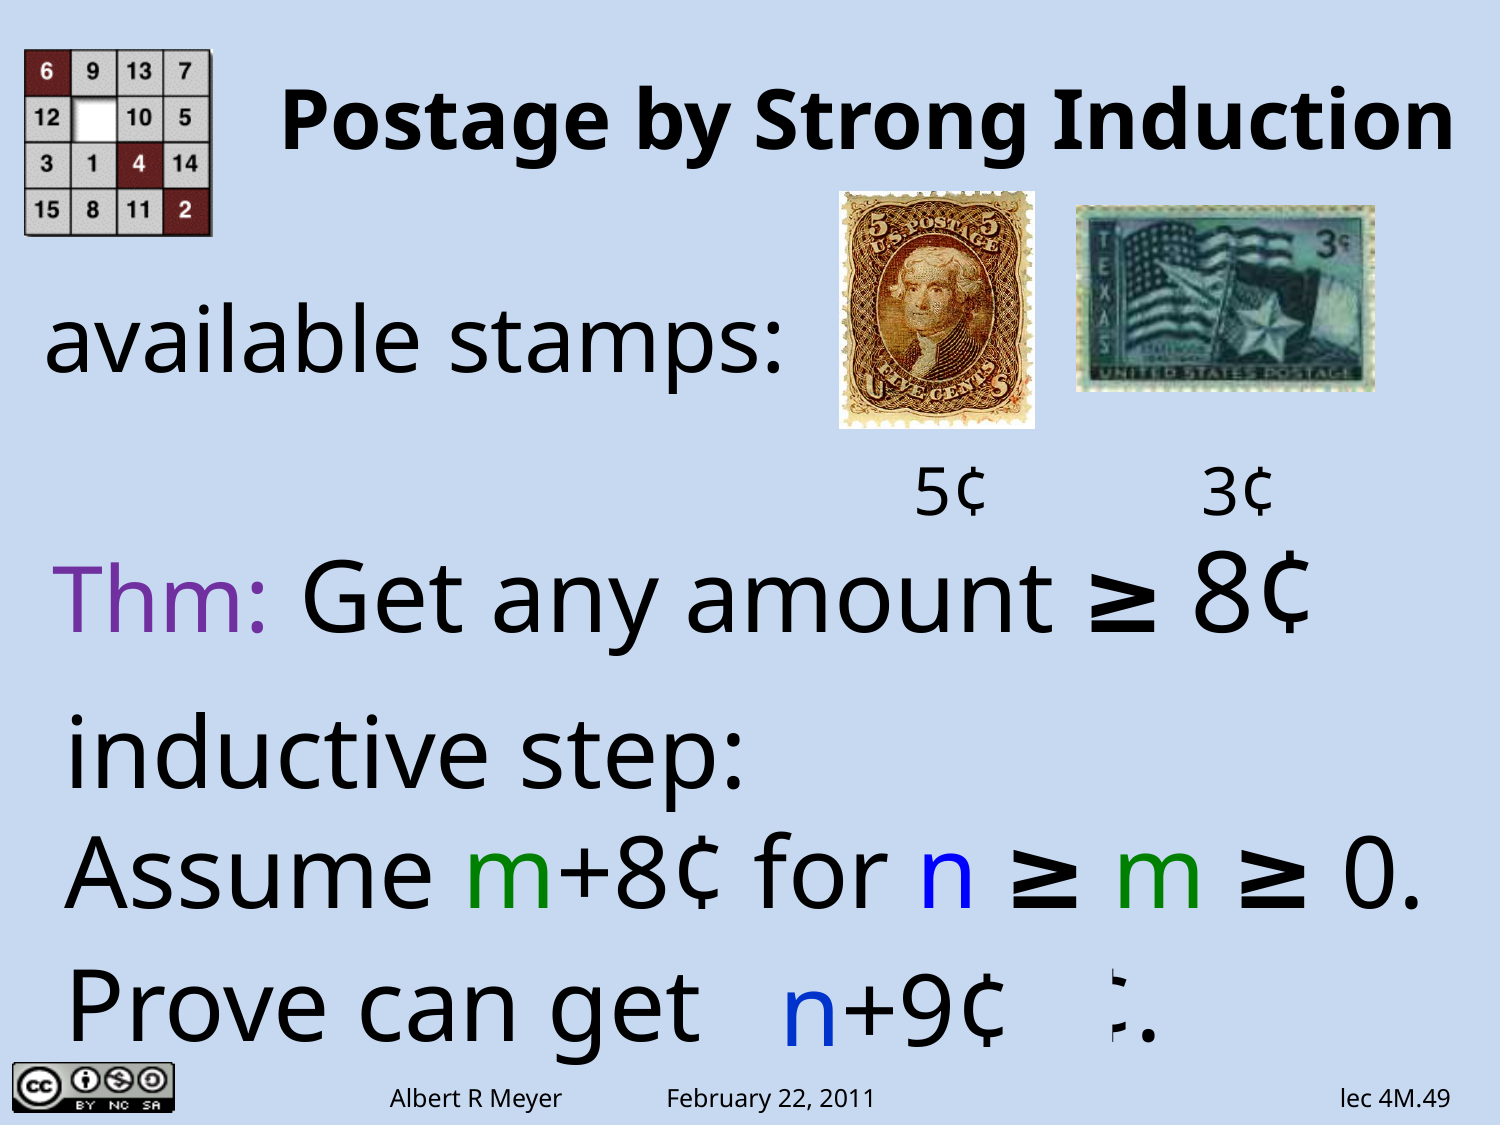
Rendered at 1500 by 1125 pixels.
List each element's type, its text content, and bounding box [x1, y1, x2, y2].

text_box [36, 190, 1376, 538]
picture [24, 49, 213, 237]
text_box n+9¢ [712, 938, 1113, 1074]
text_box Thm: Get any amount ≥ 8¢ [37, 512, 1438, 663]
title Postage by Strong Induction [237, 20, 1500, 213]
text_box inductive step: Assume m+8¢ for n ≥ m ≥ 0. Prove can get (n+1)+8¢. [49, 681, 1463, 1069]
picture [12, 1062, 175, 1113]
